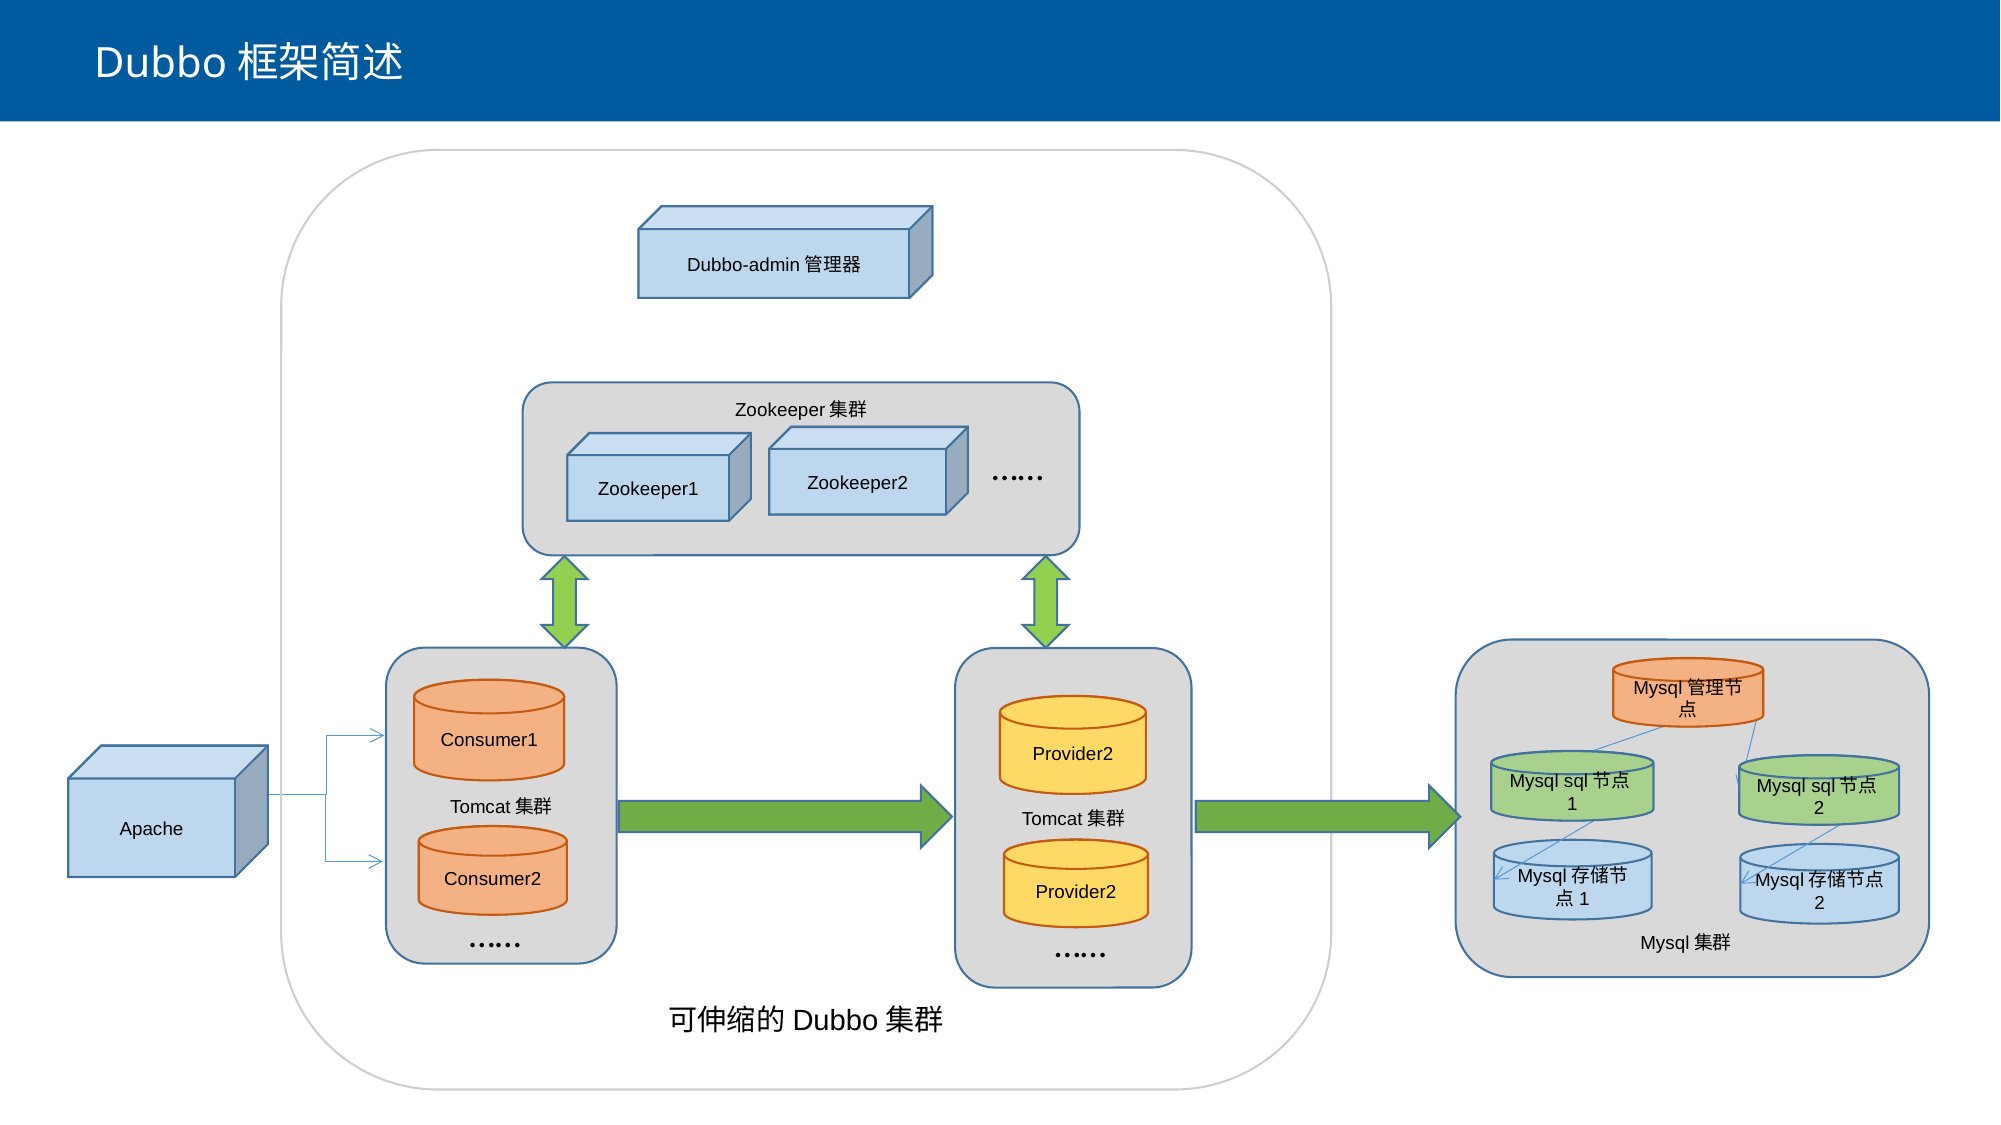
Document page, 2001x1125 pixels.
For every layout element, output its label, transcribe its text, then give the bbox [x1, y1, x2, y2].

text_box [1739, 675, 1768, 807]
text_box Mysql sql节点2 [1738, 754, 1901, 826]
text_box Mysql存储节点1 [1492, 838, 1653, 921]
text_box Mysql管理节点 [1612, 657, 1765, 728]
text_box Mysql sql节点1 [1490, 750, 1655, 822]
text_box Dubbo框架简述 [0, 0, 2000, 122]
text_box Provider2 [1003, 838, 1150, 929]
text_box Mysql集群 [1454, 638, 1931, 979]
text_box Mysql存储节点2 [1739, 842, 1900, 925]
text_box [1194, 782, 1462, 851]
text_box Consumer2 [417, 825, 568, 916]
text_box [267, 794, 383, 862]
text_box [1617, 680, 1643, 797]
text_box Zookeeper1 [566, 432, 752, 522]
text_box 可伸缩的Dubbo集群 [280, 148, 1333, 1091]
text_box Provider2 [998, 694, 1147, 795]
text_box Consumer1 [413, 678, 566, 782]
text_box Dubbo-admin管理器 [637, 205, 934, 299]
text_box Apache [67, 744, 267, 879]
text_box …… [1039, 926, 1122, 973]
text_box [267, 735, 385, 795]
text_box Zookeeper2 [768, 425, 969, 516]
